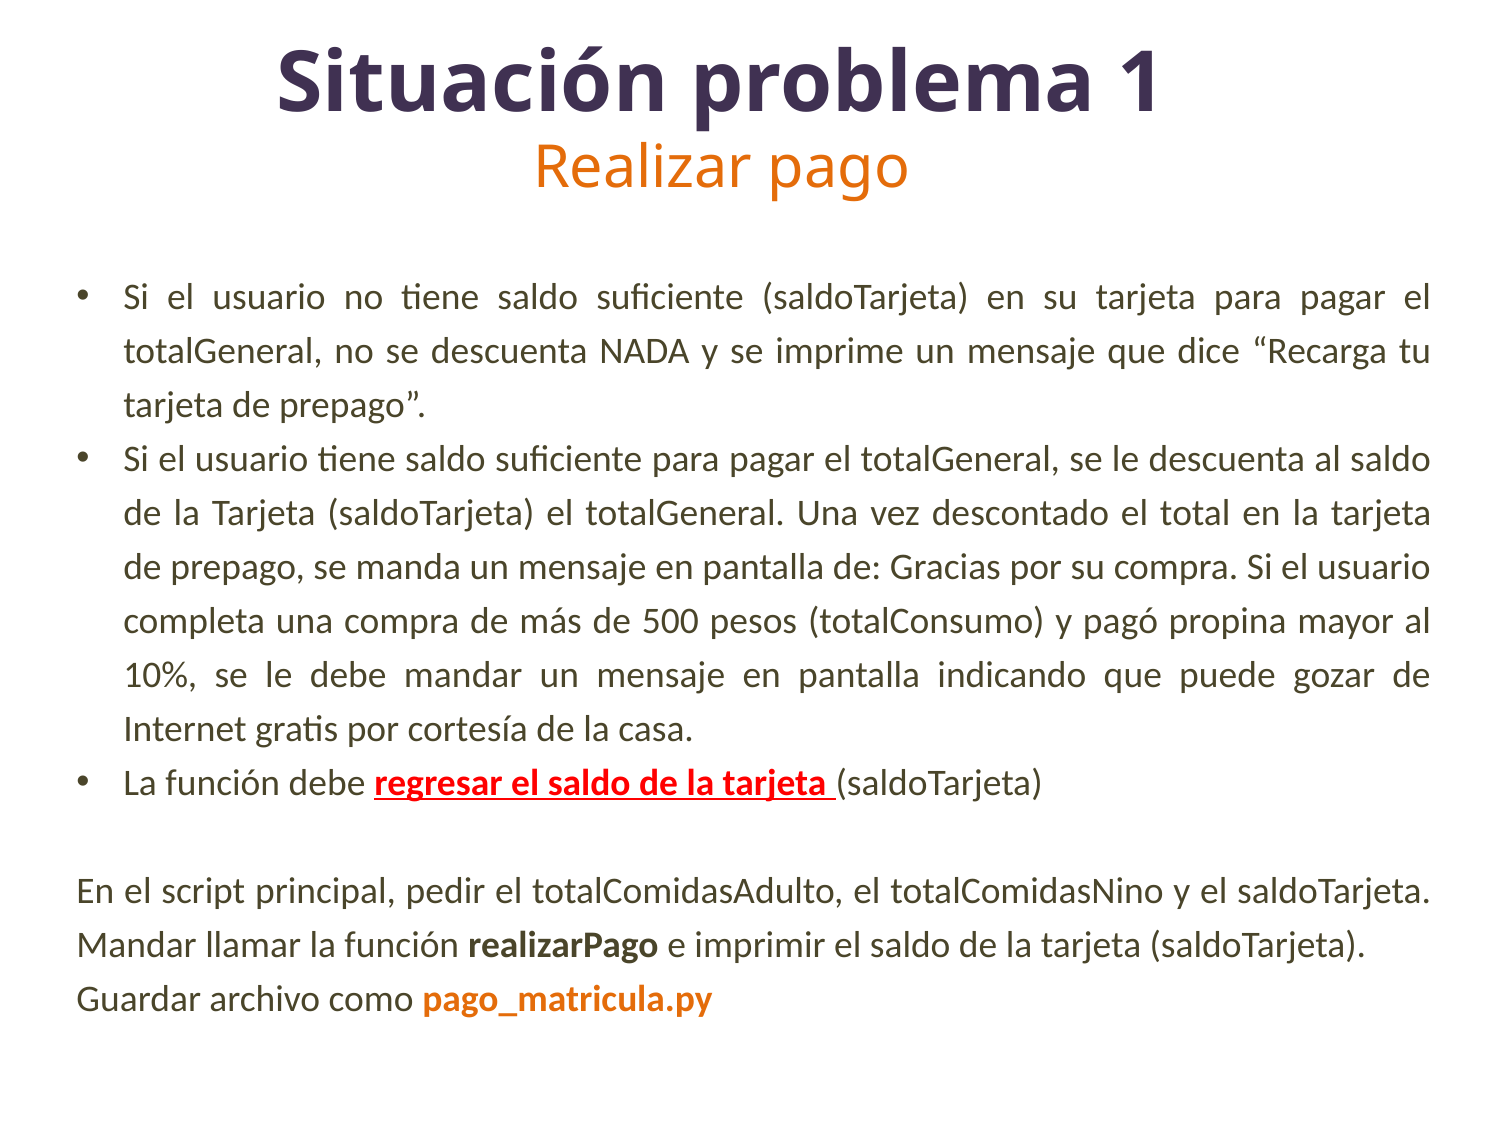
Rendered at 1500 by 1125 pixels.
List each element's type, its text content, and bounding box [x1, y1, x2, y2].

title Situación problema 1 Realizar pago [46, 19, 1397, 207]
list Si el usuario no tiene saldo suficiente (saldoTarjeta) en su tarjeta para pagar el totalGeneral, no se descuenta NADA y se imprime un mensaje que dice “Recarga tu tarjeta de prepago”. Si el usuario tiene saldo suficiente para pagar el totalGeneral, se le descuenta al saldo de la Tarjeta (saldoTarjeta) el totalGeneral. Una vez descontado el total en la tarjeta de prepago, se manda un mensaje en pantalla de: Gracias por su compra. Si el usuario completa una compra de más de 500 pesos (totalConsumo) y pagó propina mayor al 10%, se le debe mandar un mensaje en pantalla indicando que puede gozar de Internet gratis por cortesía de la casa. La función debe regresar el saldo de la tarjeta (saldoTarjeta) En el script principal, pedir el totalComidasAdulto, el totalComidasNino y el saldoTarjeta. Mandar llamar la función realizarPago e imprimir el saldo de la tarjeta (saldoTarjeta). Guardar archivo como pago_matricula.py [0, 255, 1448, 1059]
